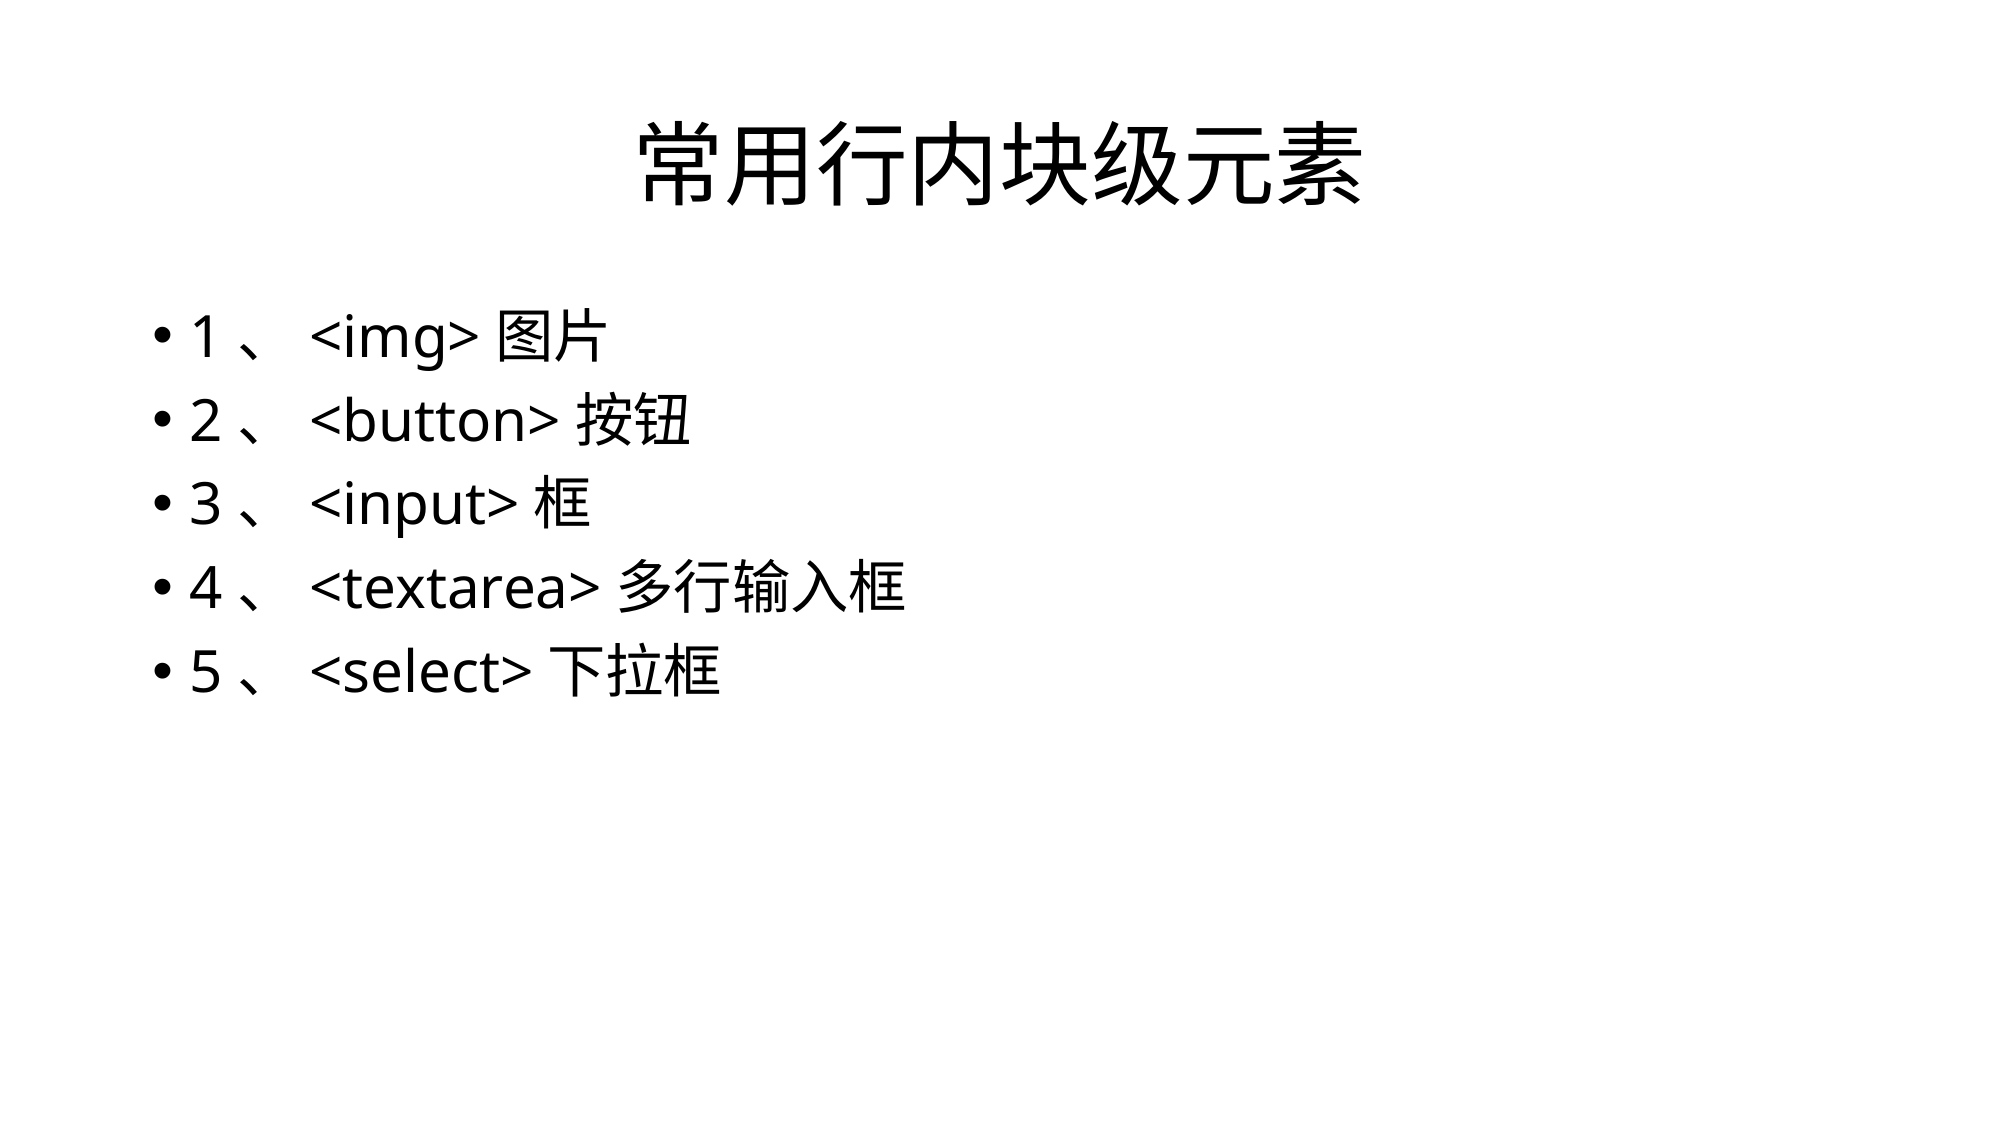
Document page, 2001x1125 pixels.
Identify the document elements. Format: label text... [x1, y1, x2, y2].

list 1、<img>图片 2、<button>按钮 3、<input>框 4、<textarea>多行输入框 5、<select>下拉框 [137, 299, 1863, 1014]
title 常用行内块级元素 [137, 59, 1863, 278]
